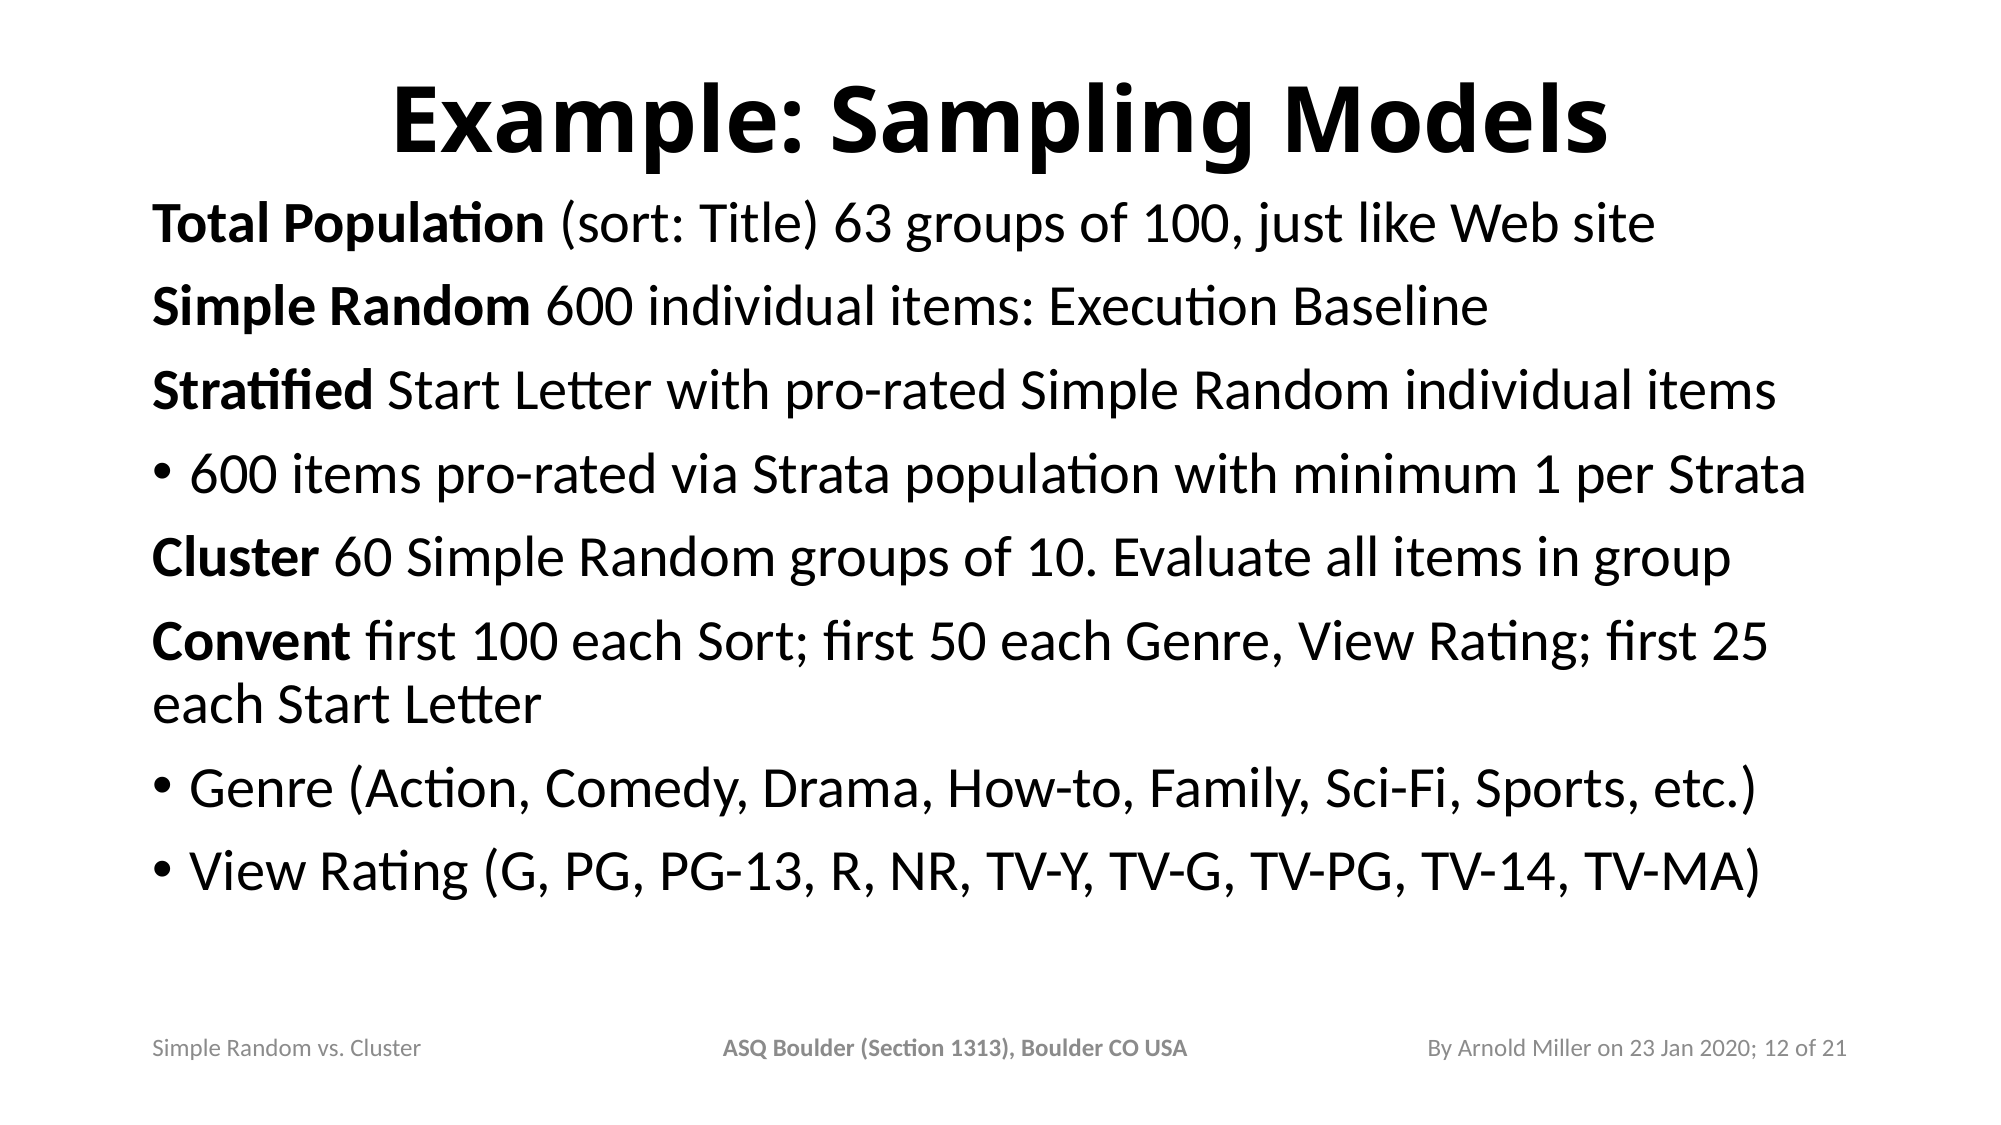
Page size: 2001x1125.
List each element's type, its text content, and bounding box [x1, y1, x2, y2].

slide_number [1383, 1016, 1863, 1077]
title Example: Sampling Models [137, 59, 1863, 184]
slide_number Simple Random vs. Cluster [137, 1016, 588, 1077]
list Total Population (sort: Title) 63 groups of 100, just like Web site Simple Random 600 individual items: Execution Baseline Stratified Start Letter with pro-rated Simple Random individual items 600 items pro-rated via Strata population with minimum 1 per Strata Cluster 60 Simple Random groups of 10. Evaluate all items in group Convent first 100 each Sort; first 50 each Genre, View Rating; first 25 each Start Letter Genre (Action, Comedy, Drama, How-to, Family, Sci-Fi, Sports, etc.) View Rating (G, PG, PG-13, R, NR, TV-Y, TV-G, TV-PG, TV-14, TV-MA) [137, 184, 1863, 983]
footer ASQ Boulder (Section 1313), Boulder CO USA [618, 1016, 1294, 1077]
